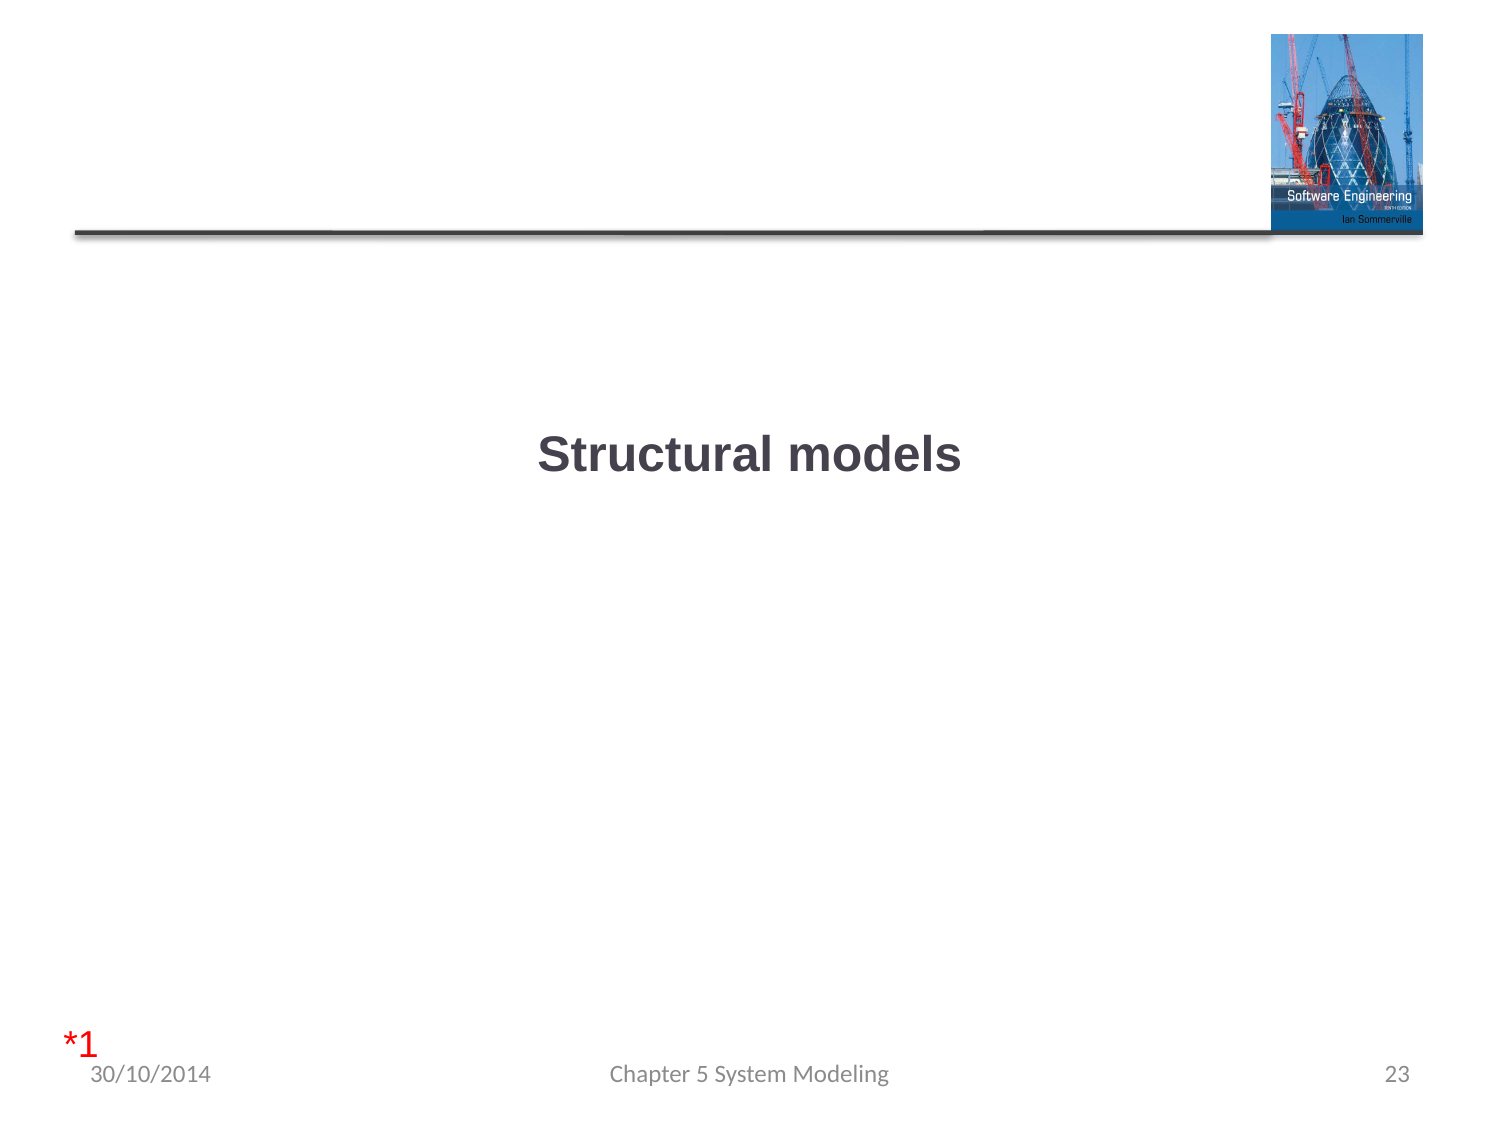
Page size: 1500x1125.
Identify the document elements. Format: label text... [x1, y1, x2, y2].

footer Chapter 5 System Modeling [512, 1042, 988, 1103]
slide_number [75, 1042, 425, 1103]
picture [1271, 34, 1423, 230]
title Structural models [74, 357, 1426, 546]
slide_number 23 [1074, 1042, 1425, 1103]
text_box *1 [48, 1012, 114, 1073]
